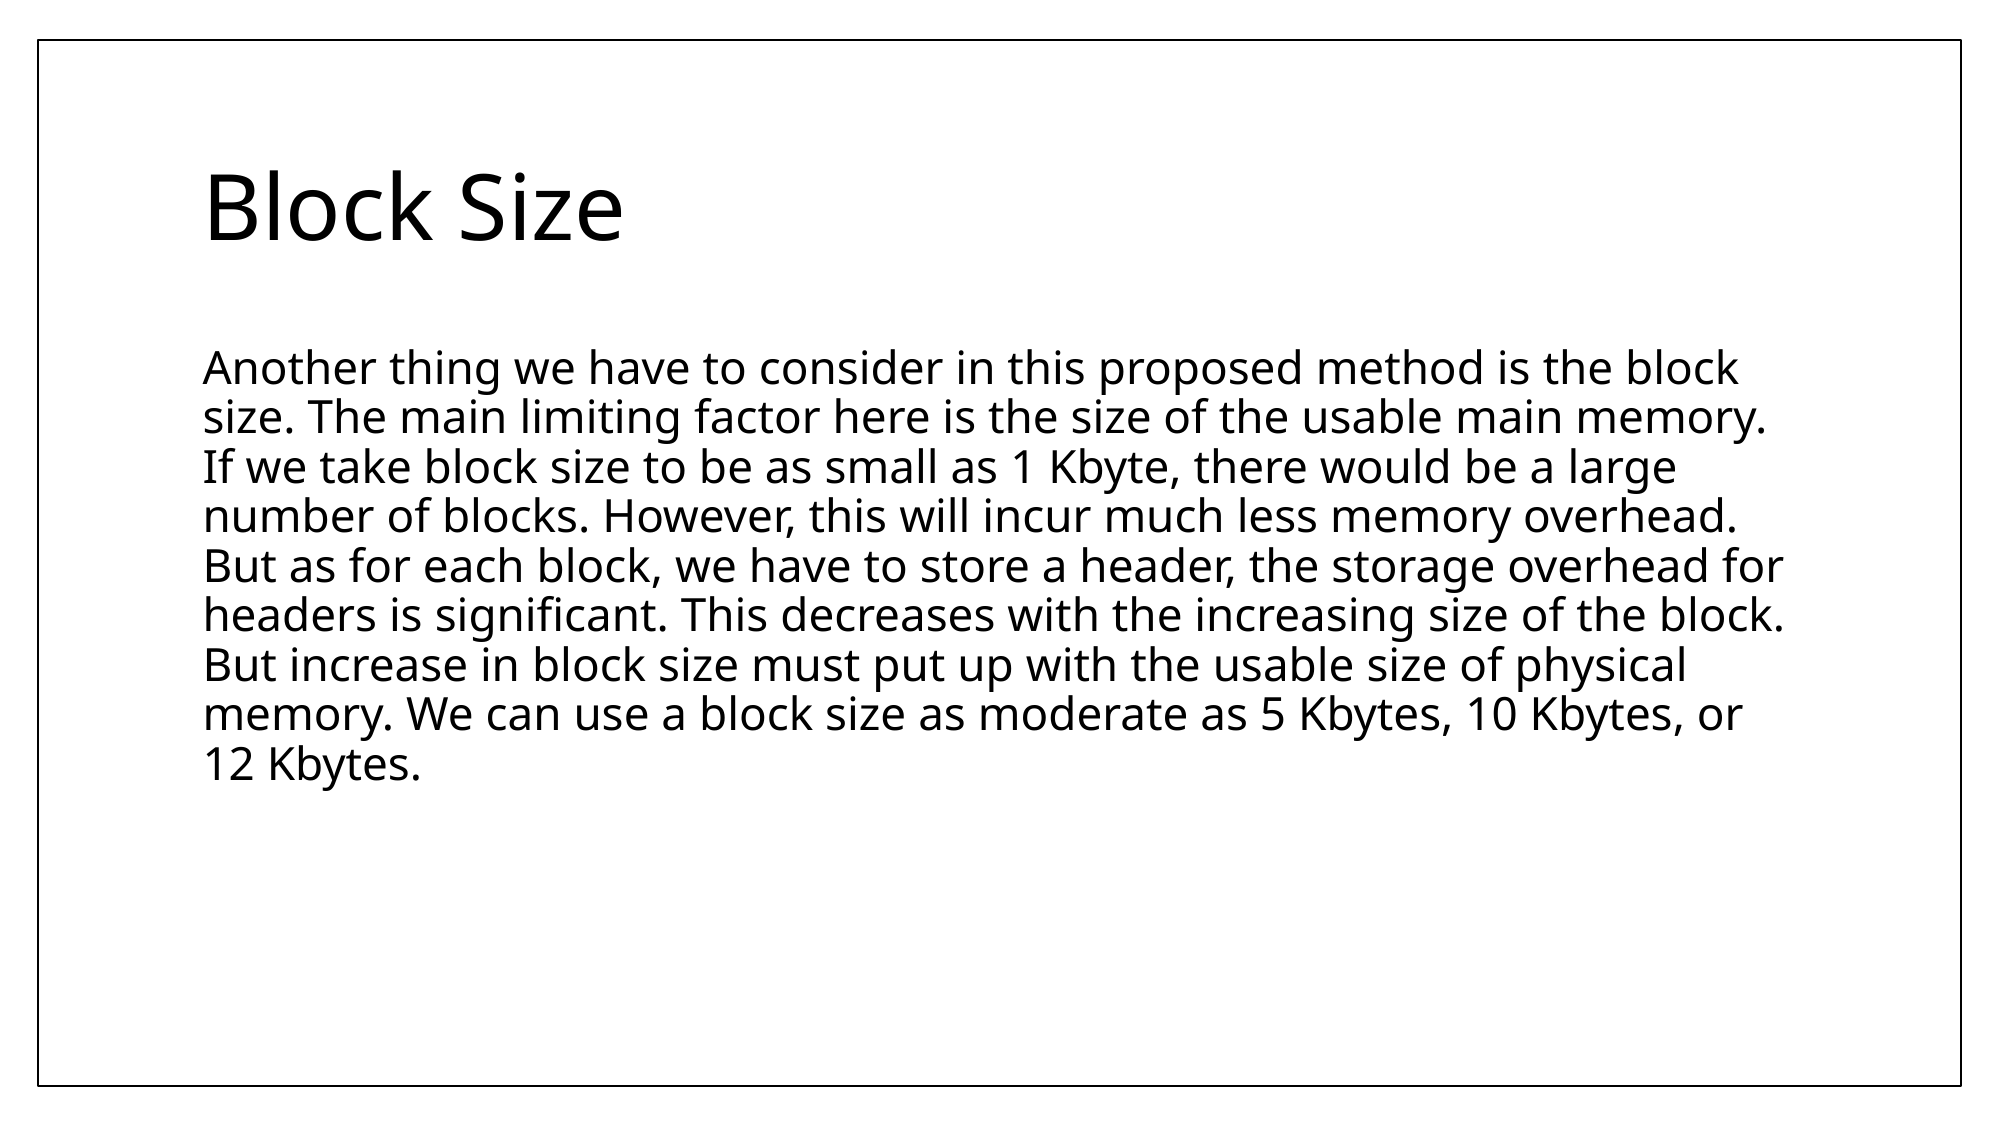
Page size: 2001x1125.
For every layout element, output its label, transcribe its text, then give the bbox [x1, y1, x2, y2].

title Block Size [187, 99, 1808, 323]
list Another thing we have to consider in this proposed method is the block size. The main limiting factor here is the size of the usable main memory. If we take block size to be as small as 1 Kbyte, there would be a large number of blocks. However, this will incur much less memory overhead. But as for each block, we have to store a header, the storage overhead for headers is significant. This decreases with the increasing size of the block. But increase in block size must put up with the usable size of physical memory. We can use a block size as moderate as 5 Kbytes, 10 Kbytes, or 12 Kbytes. [187, 337, 1808, 1000]
